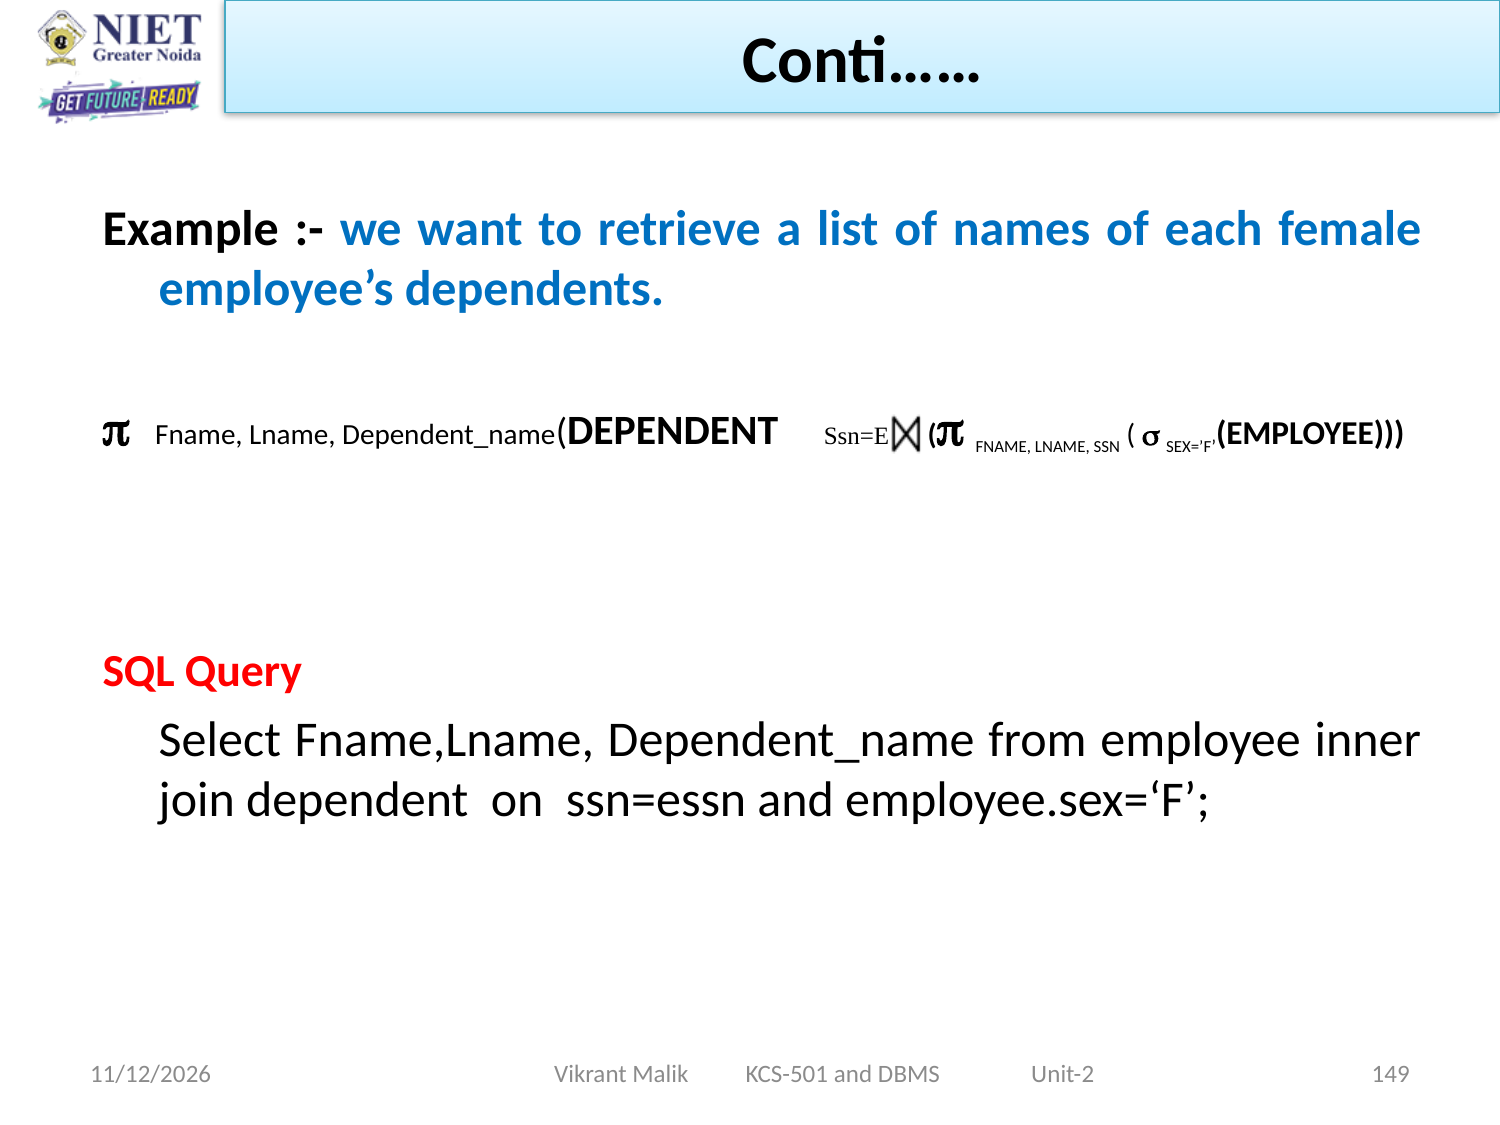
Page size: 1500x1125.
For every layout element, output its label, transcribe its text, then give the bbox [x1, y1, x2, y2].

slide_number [75, 1042, 412, 1103]
picture [889, 399, 928, 464]
slide_number 149 [1074, 1042, 1425, 1103]
list Example :- we want to retrieve a list of names of each female employee’s dependents.  Fname, Lname, Dependent_name(DEPENDENT Ssn=Essn ( FNAME, LNAME, SSN (  SEX=’F’(EMPLOYEE))) SQL Query Select Fname,Lname, Dependent_name from employee inner join dependent on ssn=essn and employee.sex=‘F’; [87, 187, 1438, 930]
text_box Conti…… [238, 0, 1500, 113]
picture [0, 0, 238, 135]
footer Vikrant Malik KCS-501 and DBMS Unit-2 [412, 1042, 1074, 1103]
